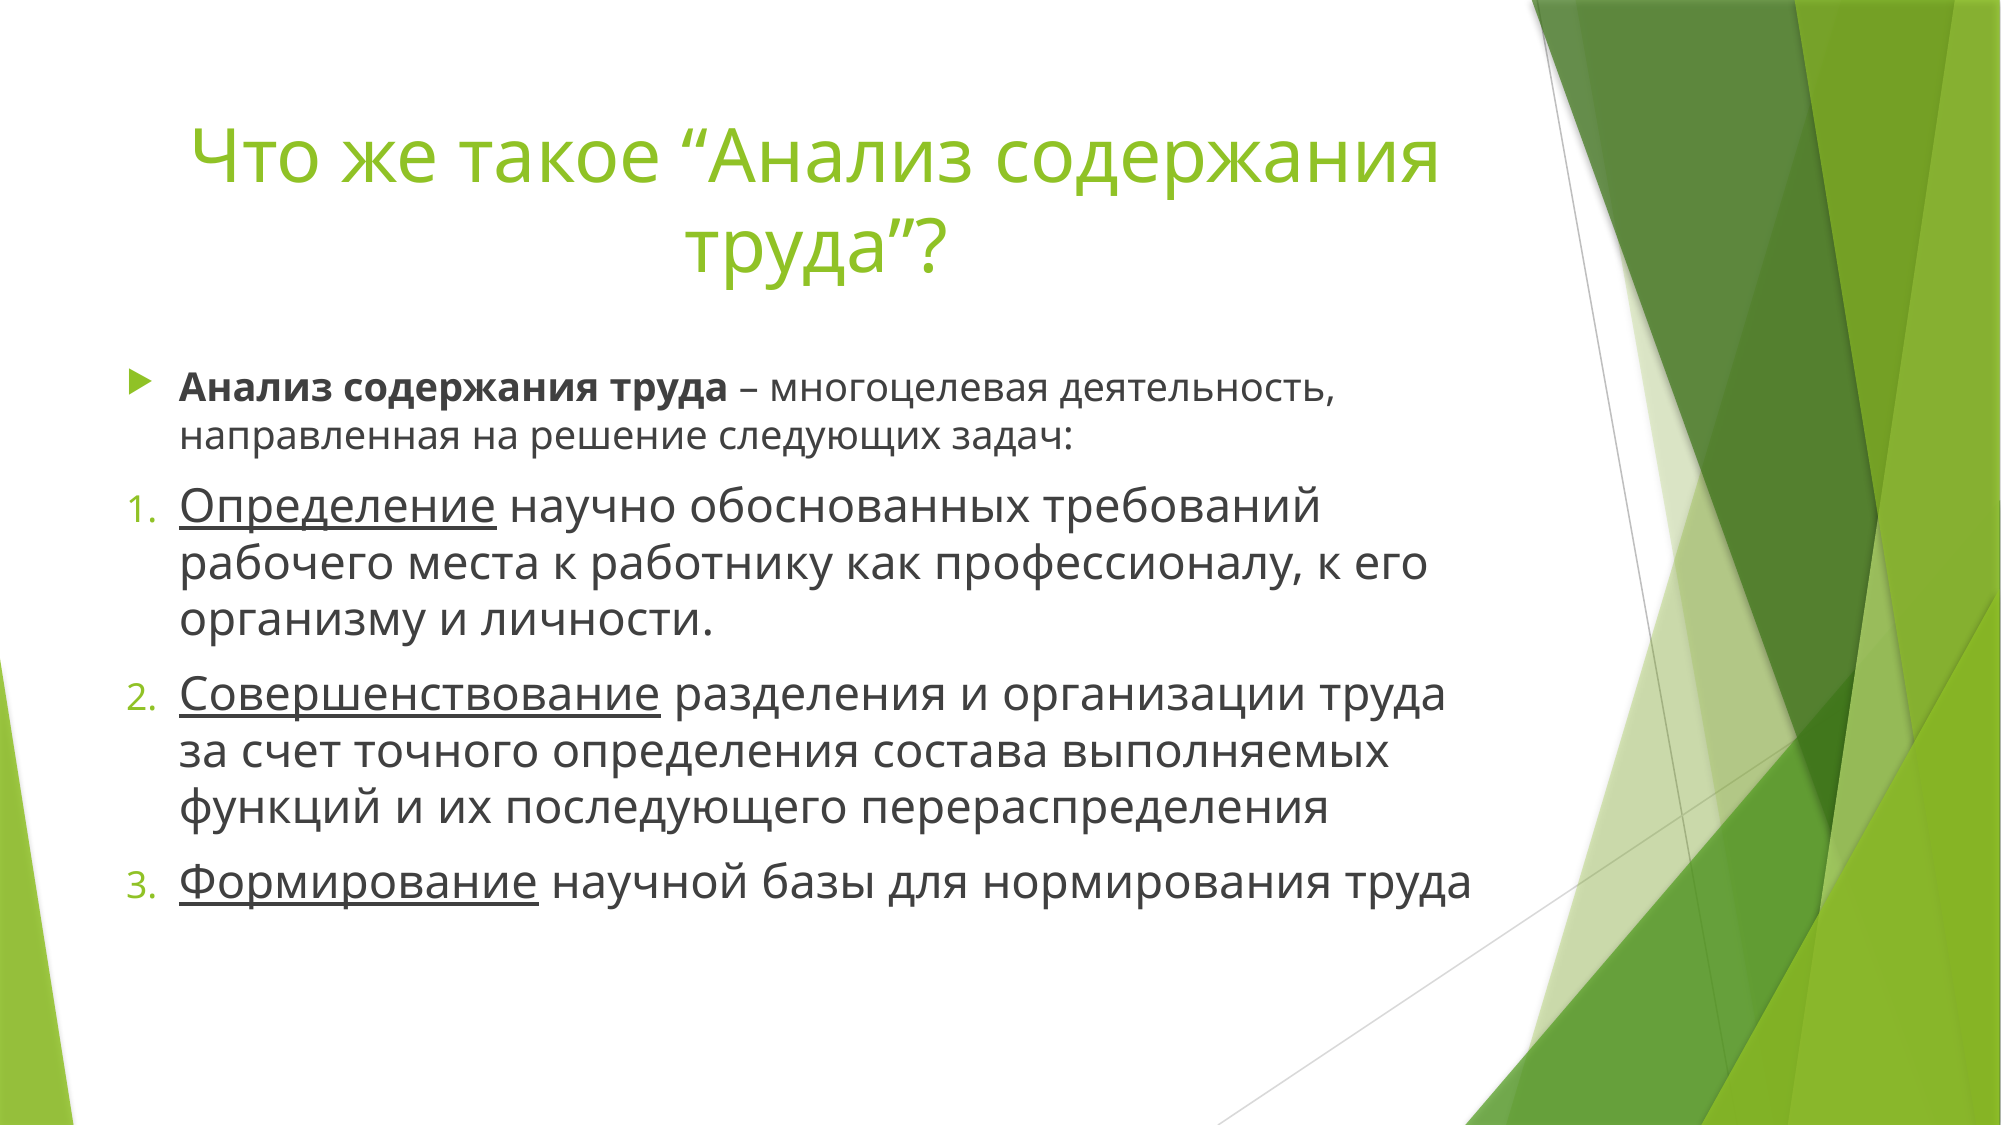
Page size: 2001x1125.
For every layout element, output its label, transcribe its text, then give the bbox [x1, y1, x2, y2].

title Что же такое “Анализ содержания труда”? [111, 99, 1522, 317]
list Анализ содержания труда – многоцелевая деятельность, направленная на решение следующих задач: Определение научно обоснованных требований рабочего места к работнику как профессионалу, к его организму и личности. Совершенствование разделения и организации труда за счет точного определения состава выполняемых функций и их последующего перераспределения Формирование научной базы для нормирования труда [111, 354, 1522, 992]
